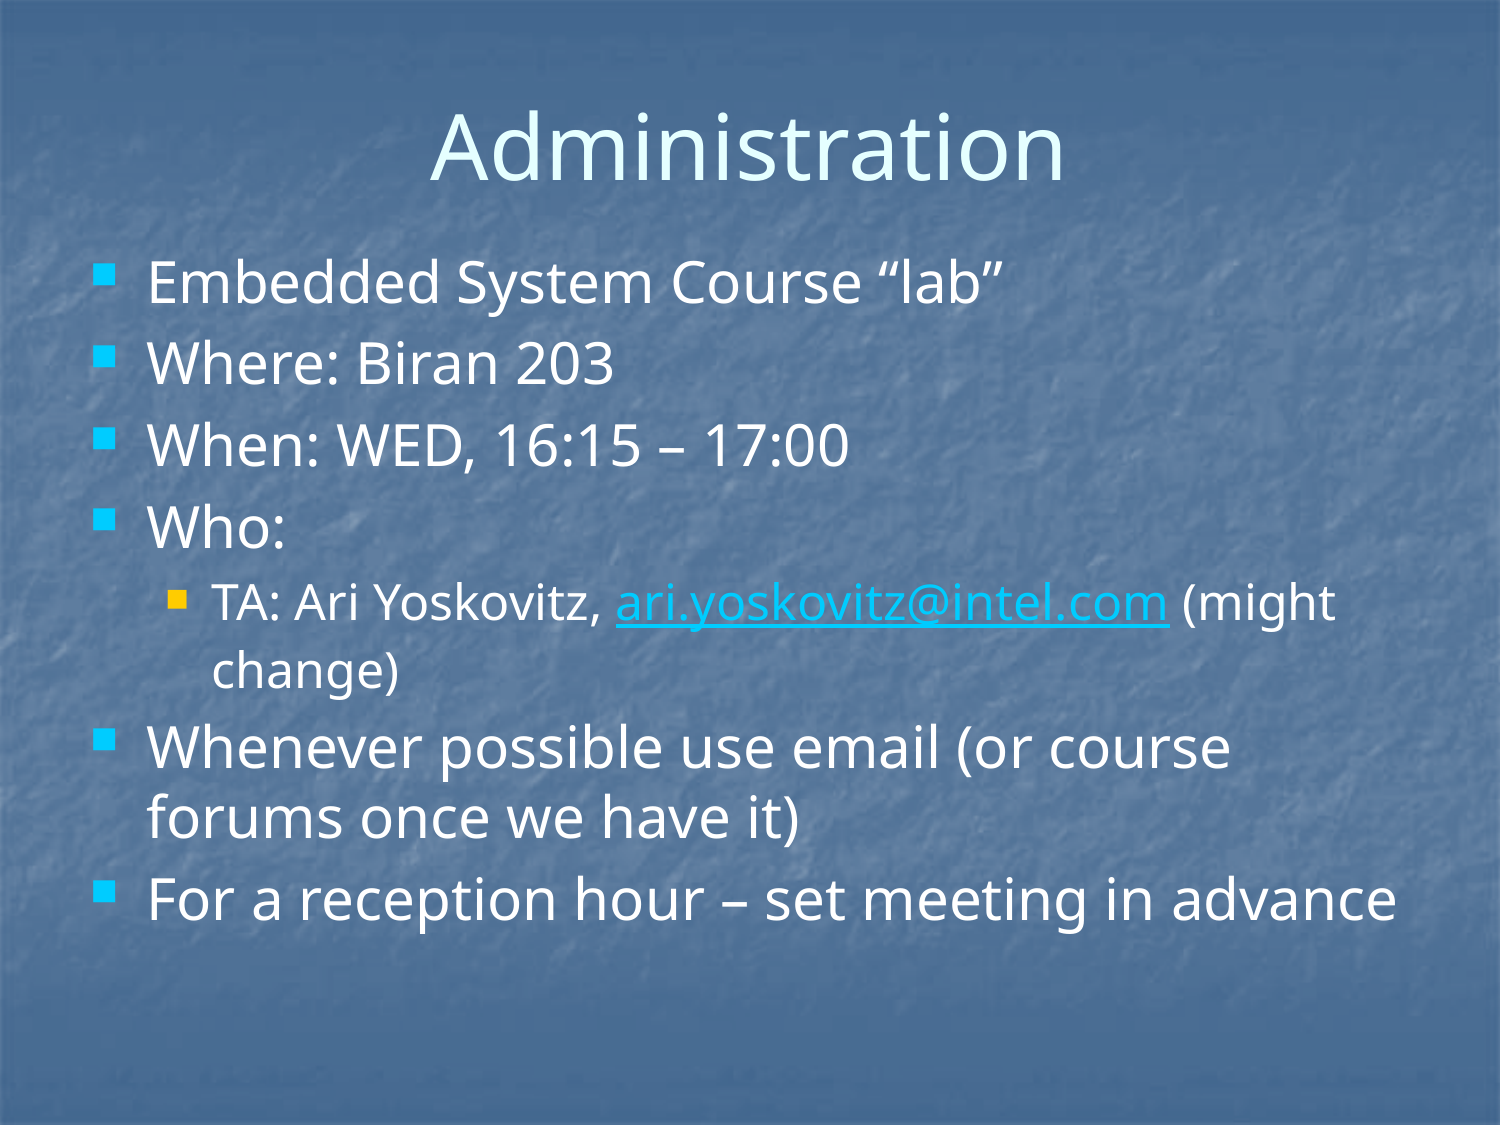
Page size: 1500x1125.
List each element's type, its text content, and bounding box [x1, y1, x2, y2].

list Embedded System Course “lab” Where: Biran 203 When: WED, 16:15 – 17:00 Who: TA: Ari Yoskovitz, ari.yoskovitz@intel.com (might change) Whenever possible use email (or course forums once we have it) For a reception hour – set meeting in advance [74, 237, 1426, 913]
title Administration [74, 37, 1426, 237]
